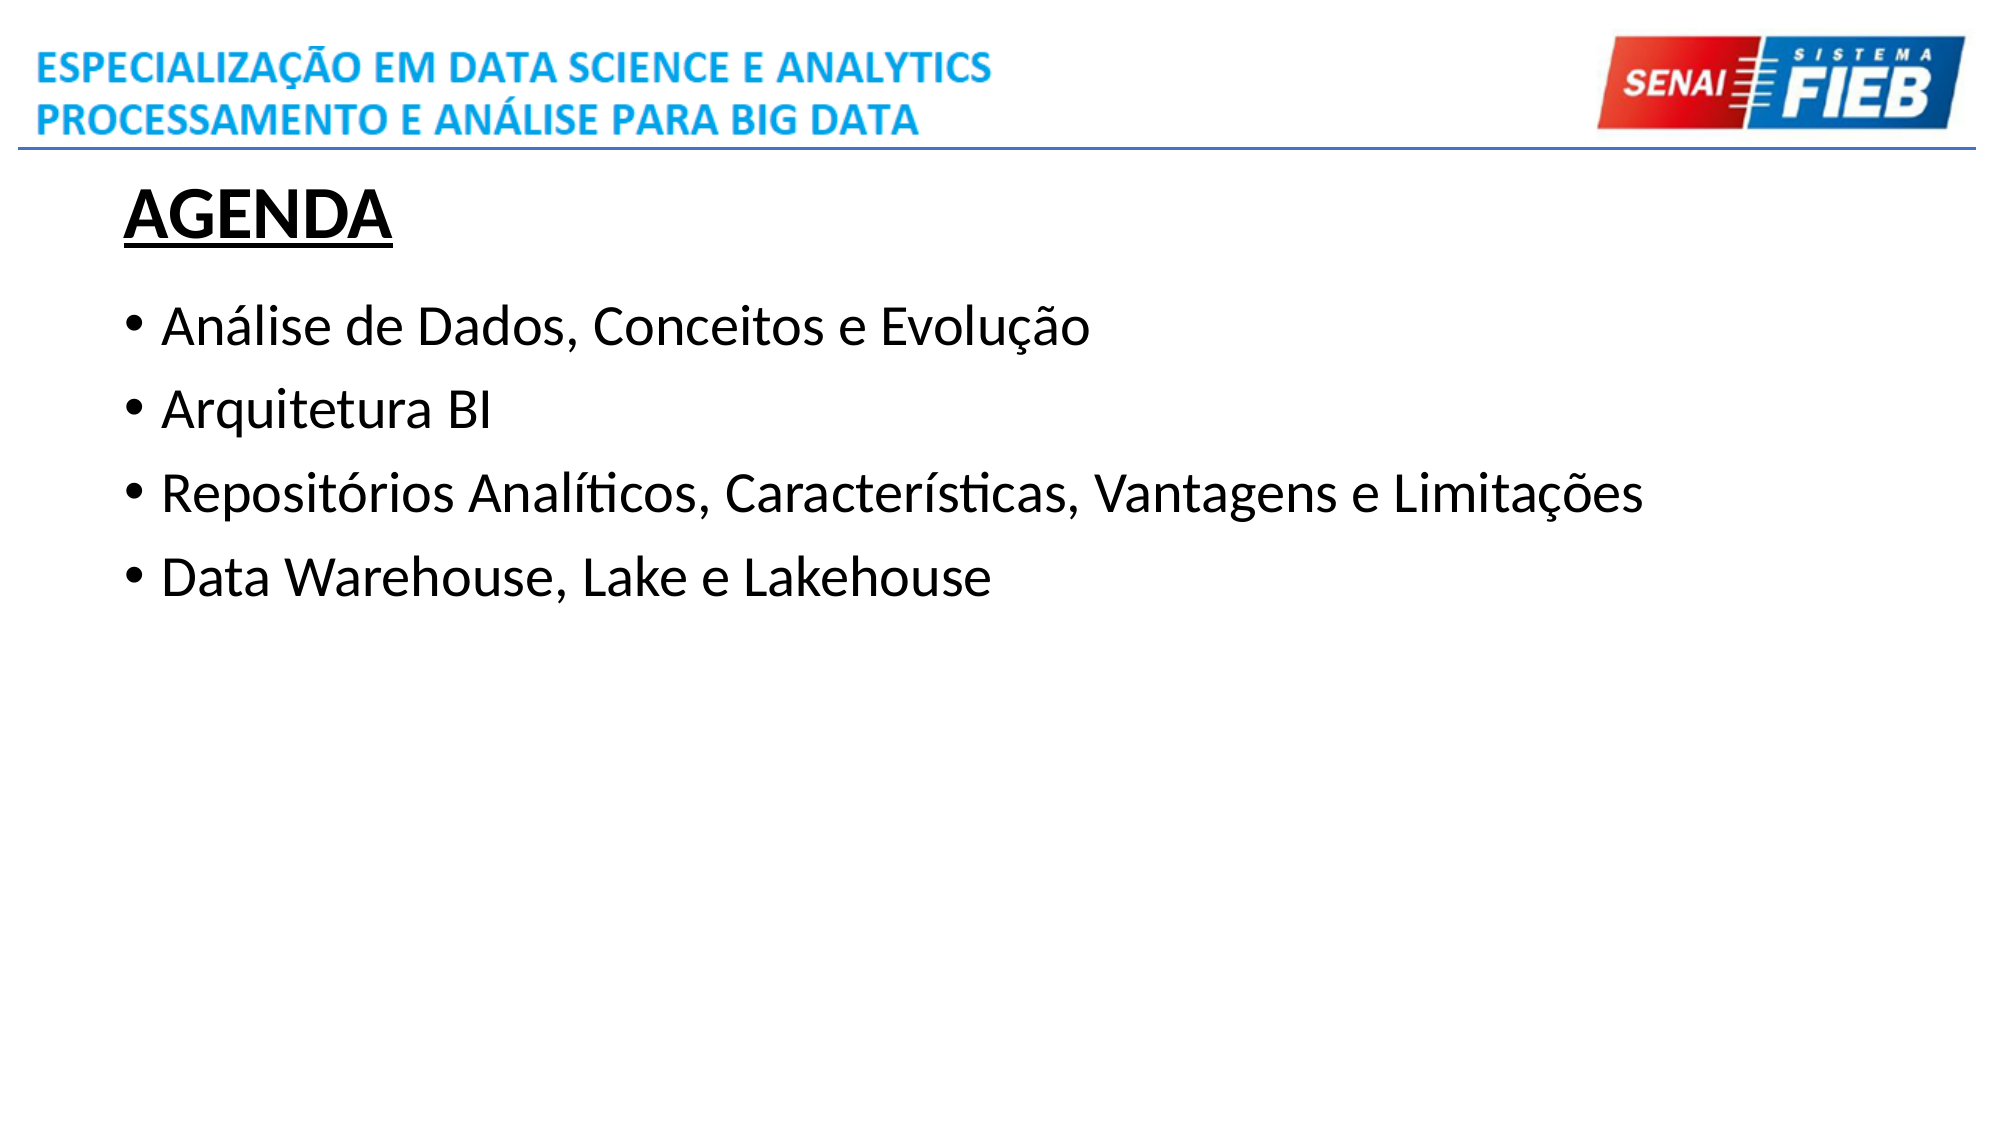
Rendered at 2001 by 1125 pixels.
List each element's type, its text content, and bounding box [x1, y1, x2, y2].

list Análise de Dados, Conceitos e Evolução Arquitetura BI Repositórios Analíticos, Características, Vantagens e Limitações Data Warehouse, Lake e Lakehouse [109, 287, 1835, 1002]
picture [32, 95, 922, 143]
text_box AGENDA [109, 155, 1110, 261]
picture [32, 46, 995, 89]
picture [1587, 13, 1976, 145]
